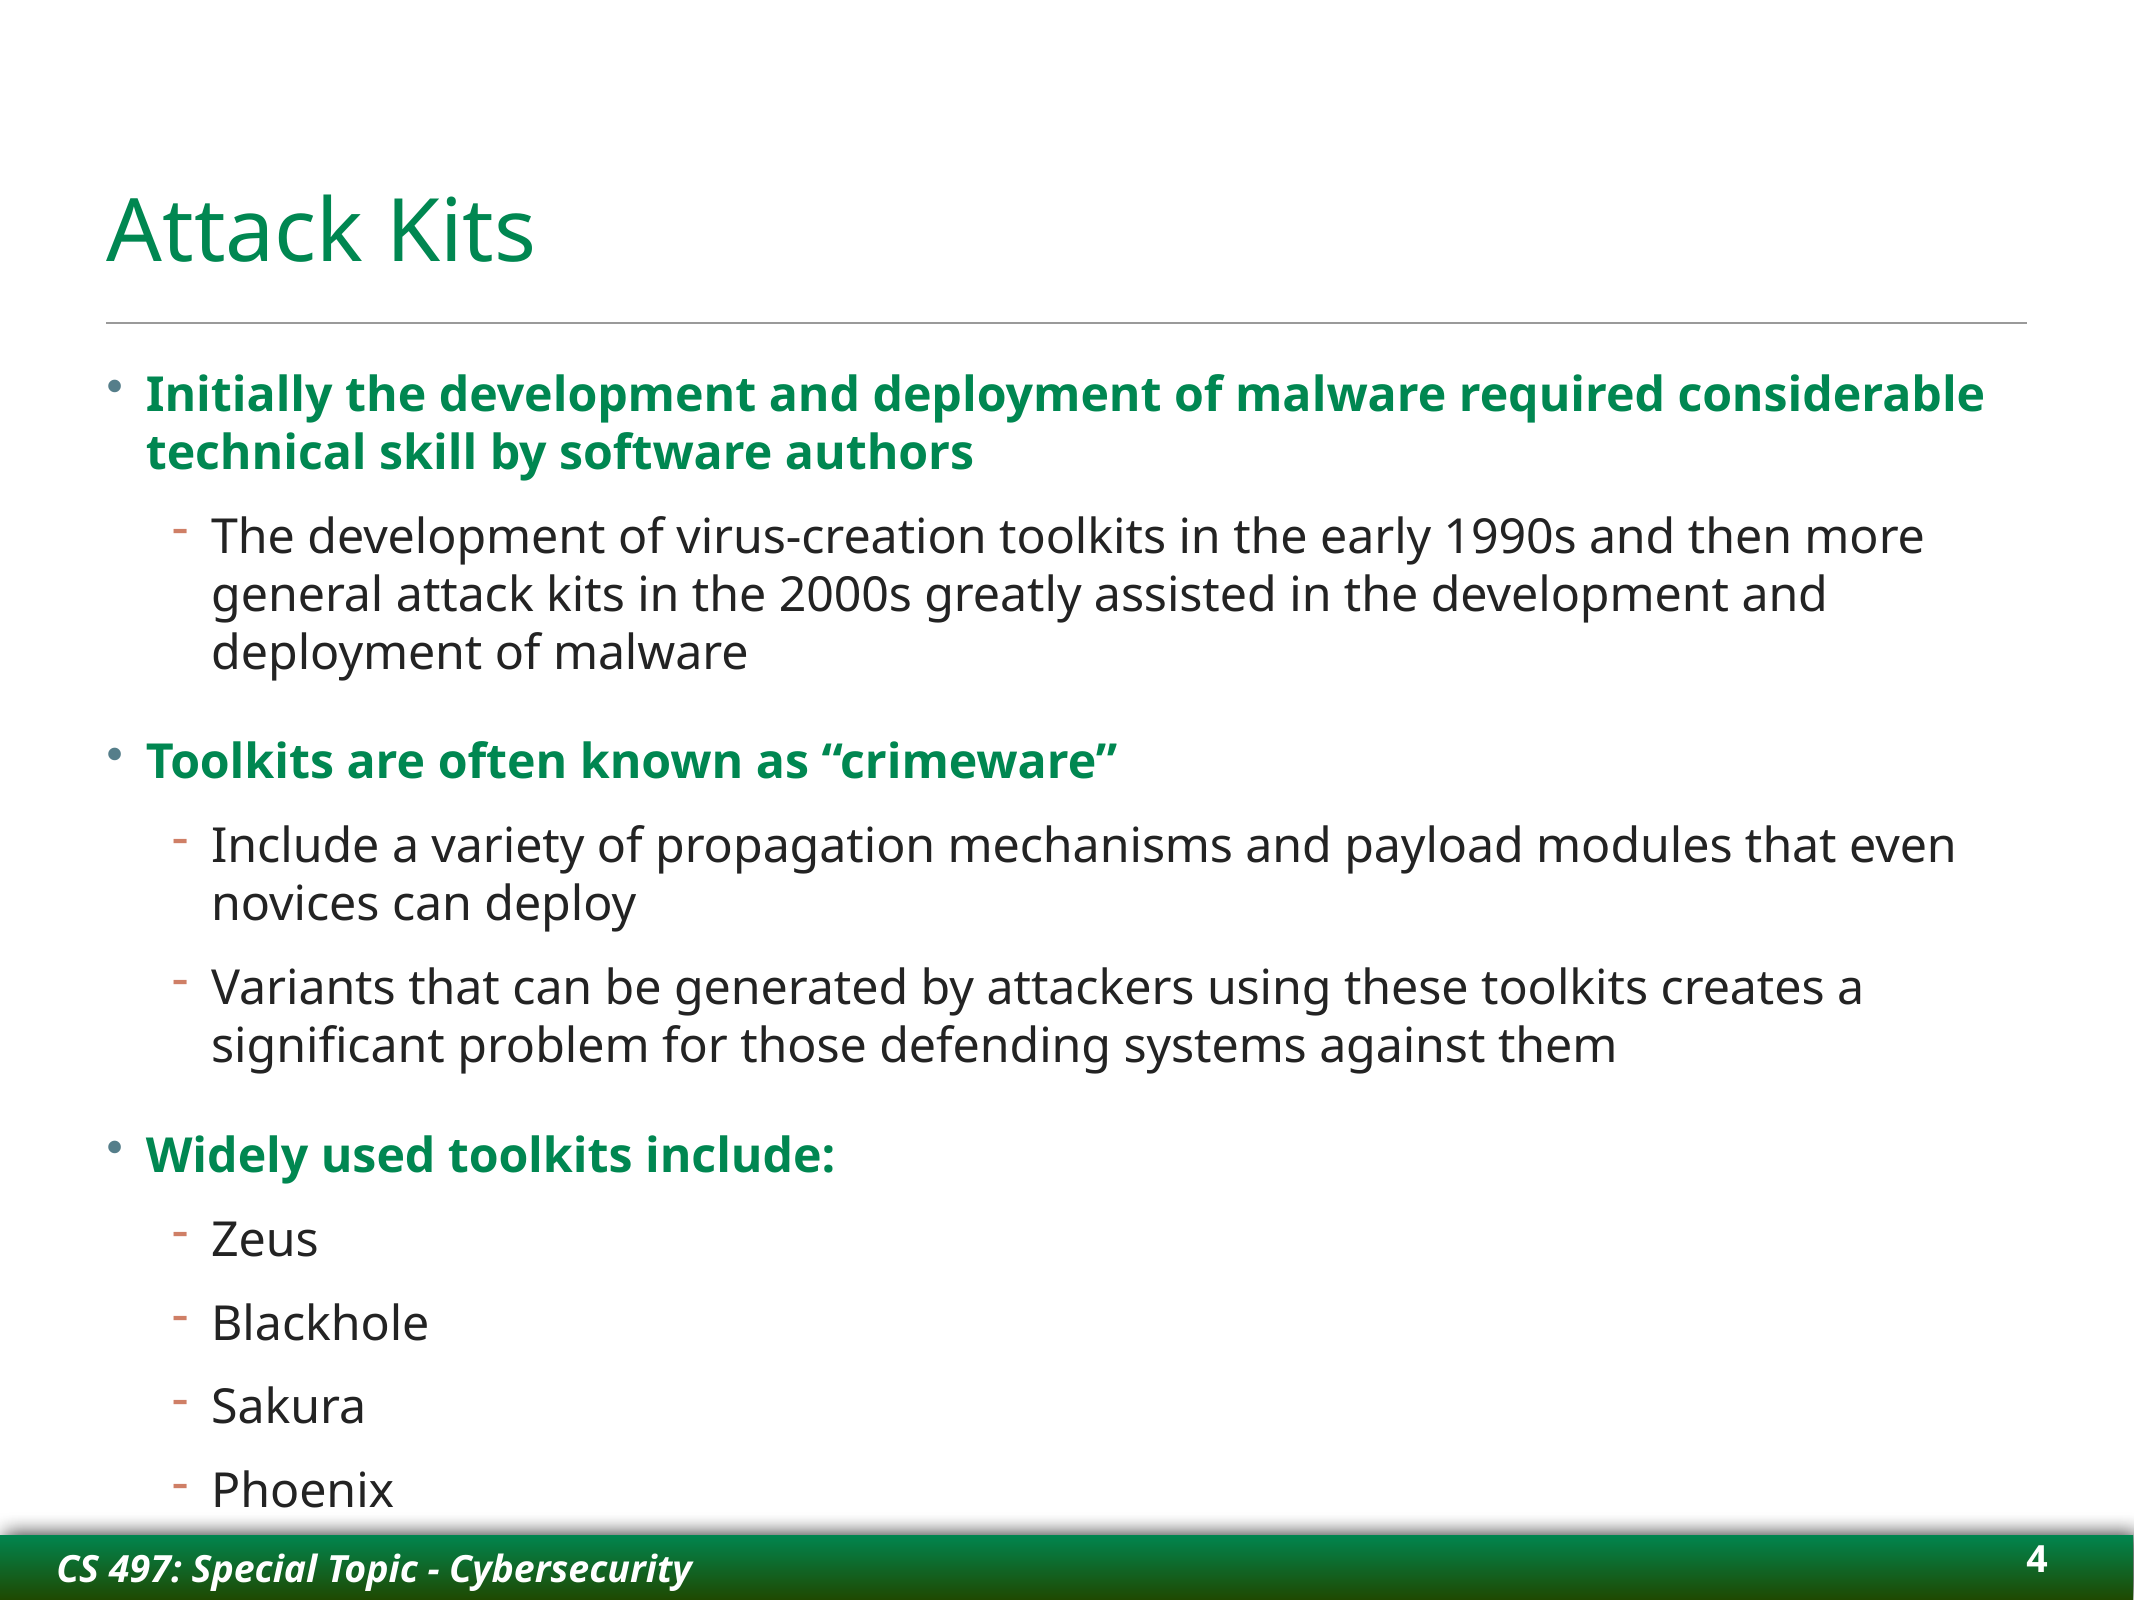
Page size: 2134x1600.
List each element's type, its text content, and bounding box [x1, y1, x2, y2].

title Attack Kits [106, 0, 2028, 280]
slide_number 4 [2008, 1534, 2049, 1582]
list Initially the development and deployment of malware required considerable technical skill by software authors The development of virus-creation toolkits in the early 1990s and then more general attack kits in the 2000s greatly assisted in the development and deployment of malware Toolkits are often known as “crimeware” Include a variety of propagation mechanisms and payload modules that even novices can deploy Variants that can be generated by attackers using these toolkits creates a significant problem for those defending systems against them Widely used toolkits include: Zeus Blackhole Sakura Phoenix [106, 362, 2028, 1523]
